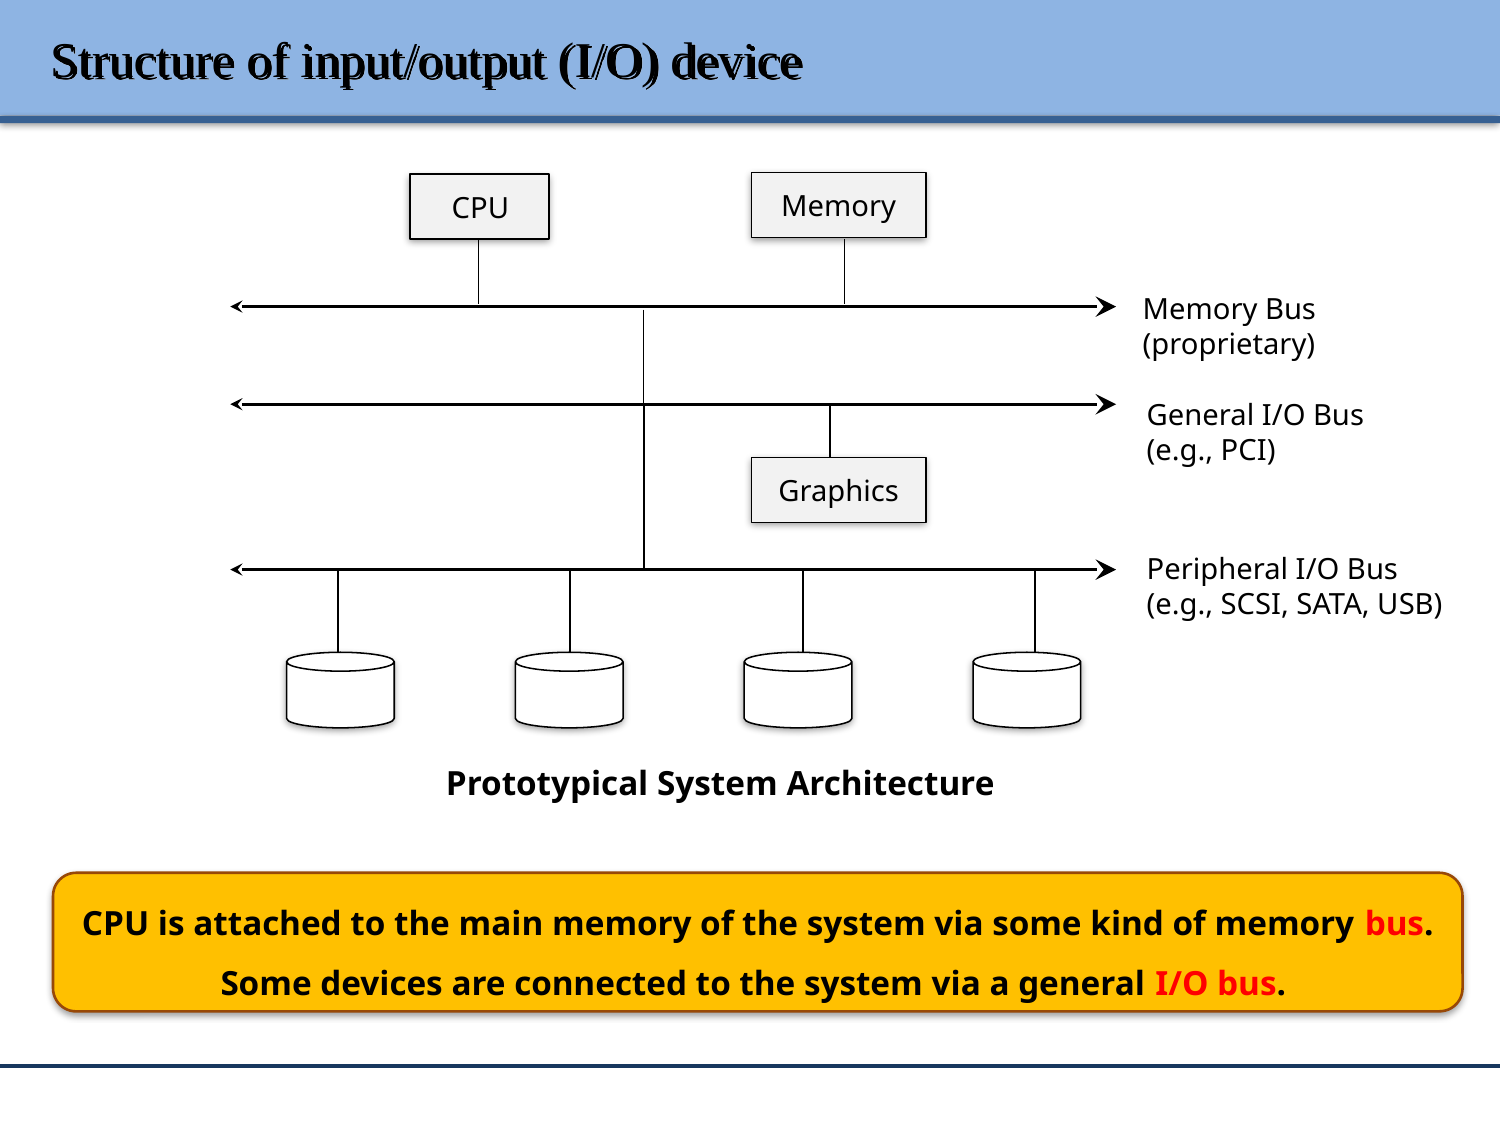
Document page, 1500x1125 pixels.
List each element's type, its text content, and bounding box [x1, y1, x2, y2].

text_box General I/O Bus (e.g., PCI) [1131, 389, 1404, 474]
text_box Memory Bus (proprietary) [1127, 282, 1369, 368]
text_box Memory [748, 169, 929, 241]
text_box [969, 649, 1084, 731]
text_box [741, 649, 856, 731]
text_box Prototypical System Architecture [430, 754, 1014, 810]
text_box Graphics [748, 454, 929, 525]
text_box CPU [407, 171, 552, 242]
title Structure of input/output (I/O) device [34, 8, 1477, 106]
text_box Peripheral I/O Bus (e.g., SCSI, SATA, USB) [1131, 542, 1463, 628]
text_box [283, 649, 398, 731]
text_box [512, 649, 627, 731]
text_box CPU is attached to the main memory of the system via some kind of memory bus. Some devices are connected to the system via a general I/O bus. [49, 869, 1466, 1015]
